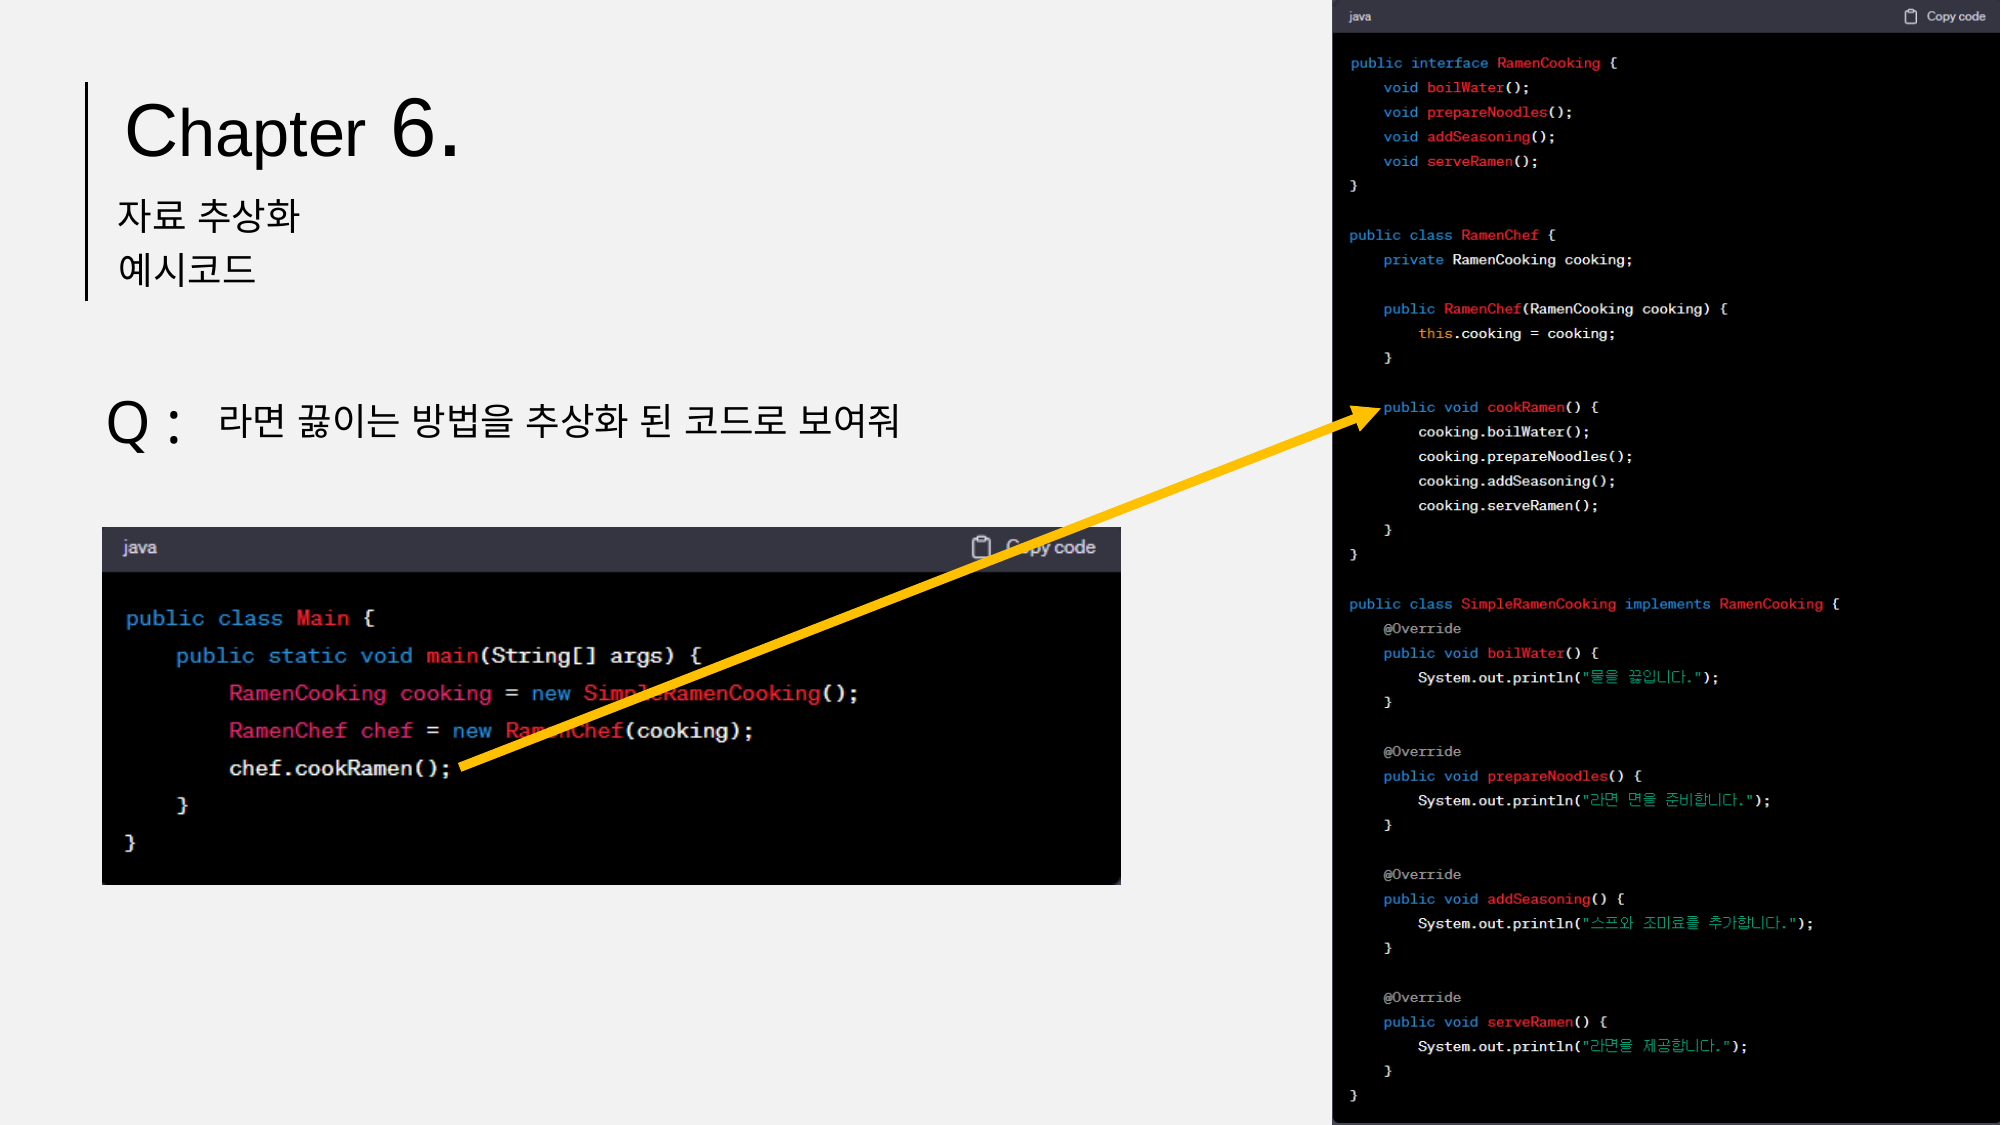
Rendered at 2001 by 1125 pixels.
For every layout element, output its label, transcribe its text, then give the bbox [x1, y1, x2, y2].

picture [102, 527, 1121, 885]
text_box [459, 408, 1381, 768]
text_box 라면 끓이는 방법을 추상화 된 코드로 보여줘 [203, 390, 918, 450]
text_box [86, 48, 778, 301]
picture [1332, 0, 2000, 1125]
text_box Q : [90, 377, 197, 463]
